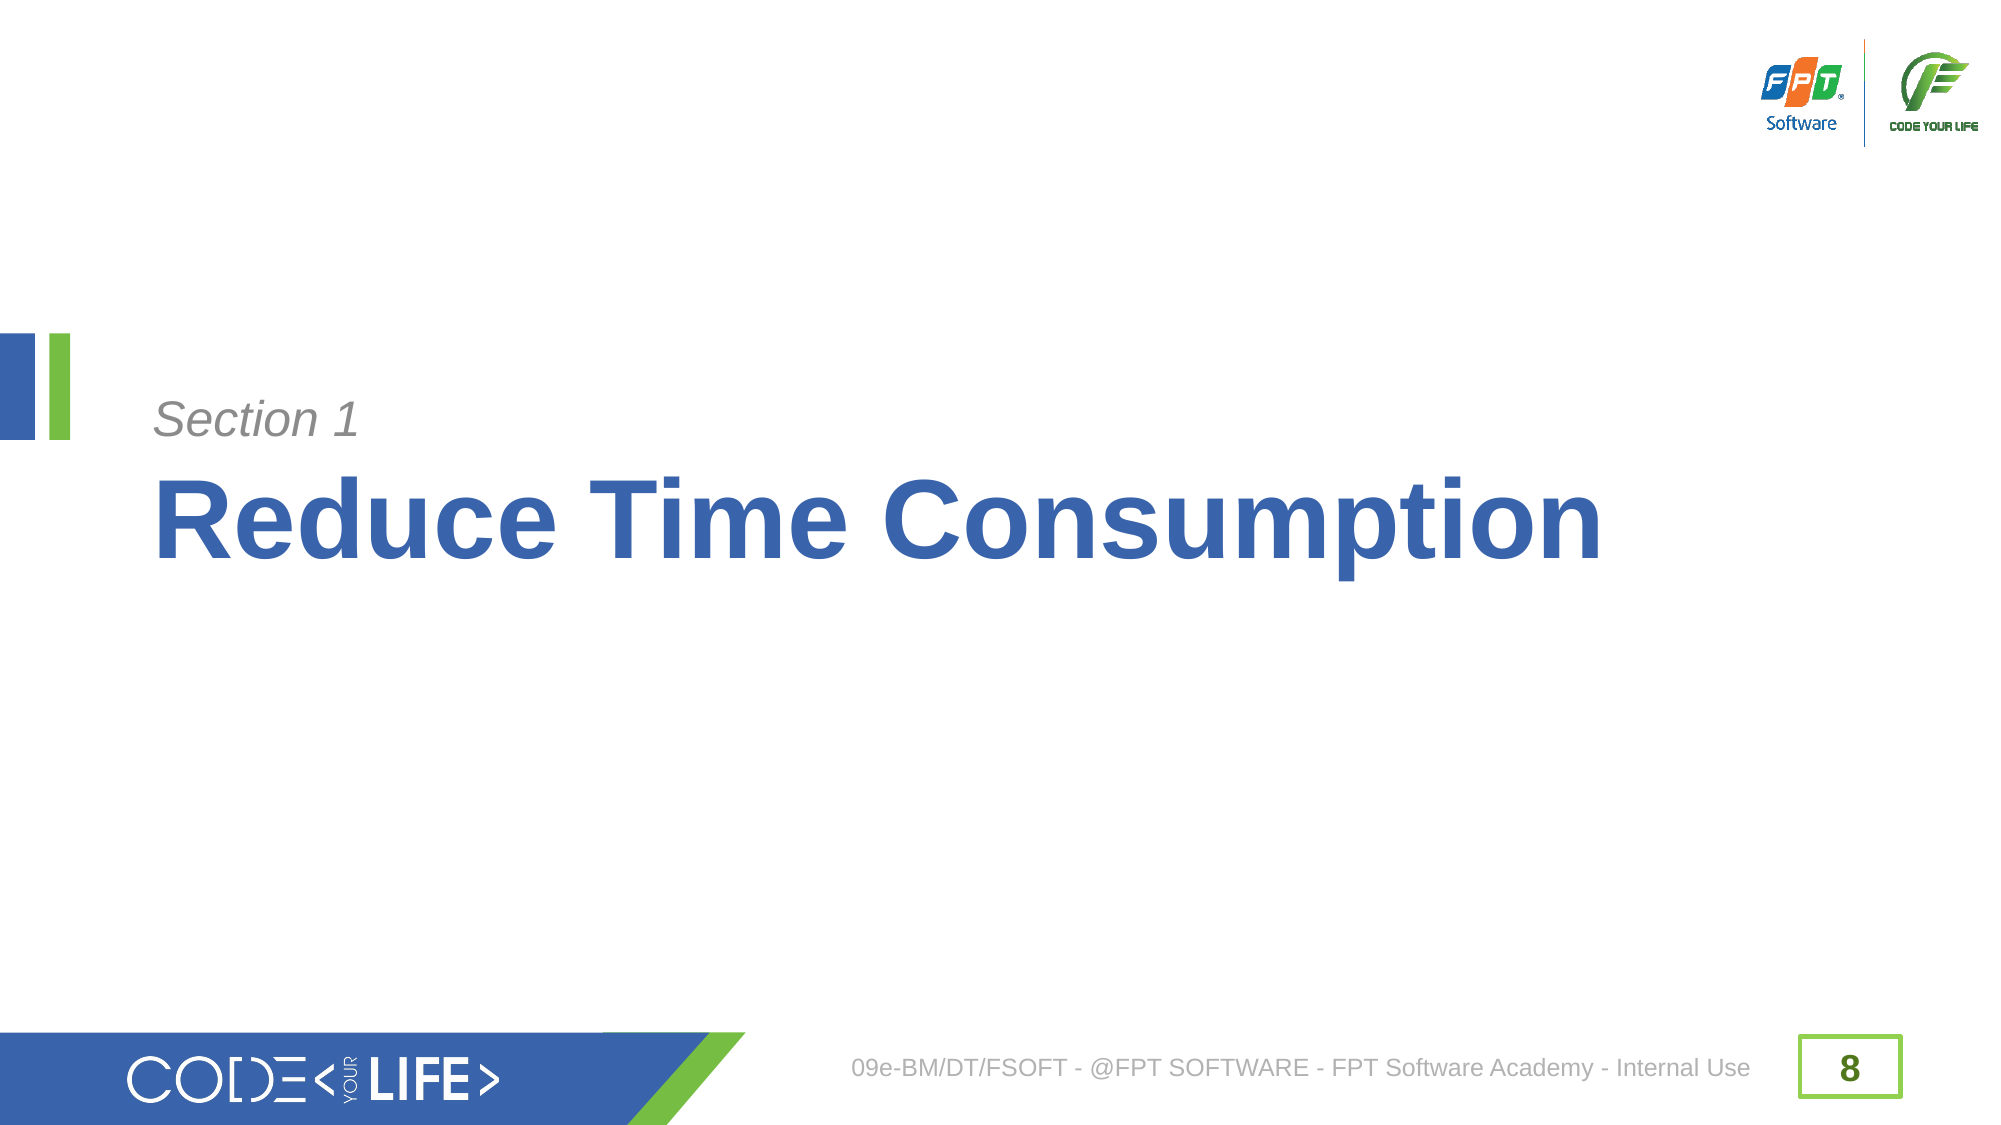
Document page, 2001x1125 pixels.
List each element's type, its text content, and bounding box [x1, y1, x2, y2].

picture [1741, 28, 1994, 158]
slide_number 8 [1798, 1034, 1903, 1099]
picture [127, 1056, 499, 1104]
footer 09e-BM/DT/FSOFT - @FPT SOFTWARE - FPT Software Academy - Internal Use [804, 1036, 1800, 1097]
title Reduce Time Consumption [137, 455, 1863, 892]
list Section 1 [137, 333, 1863, 455]
